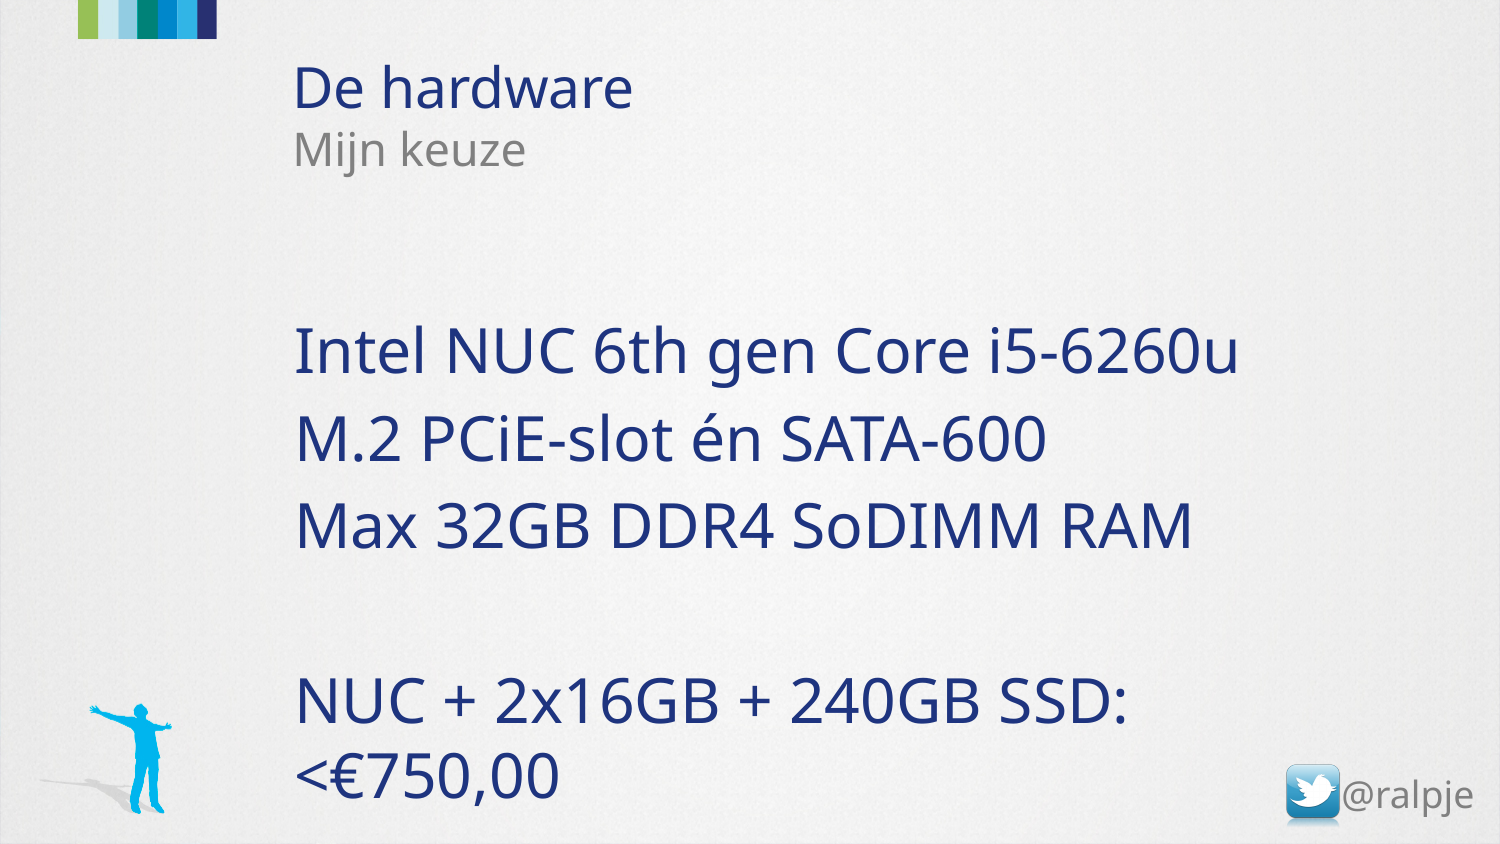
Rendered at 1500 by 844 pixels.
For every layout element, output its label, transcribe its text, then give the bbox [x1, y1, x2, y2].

title De hardware Mijn keuze [277, 44, 1424, 185]
list Intel NUC 6th gen Core i5-6260u M.2 PCiE-slot én SATA-600 Max 32GB DDR4 SoDIMM RAM NUC + 2x16GB + 240GB SSD: <€750,00 [277, 303, 1424, 782]
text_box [1261, 752, 1489, 830]
picture [0, 0, 1500, 844]
